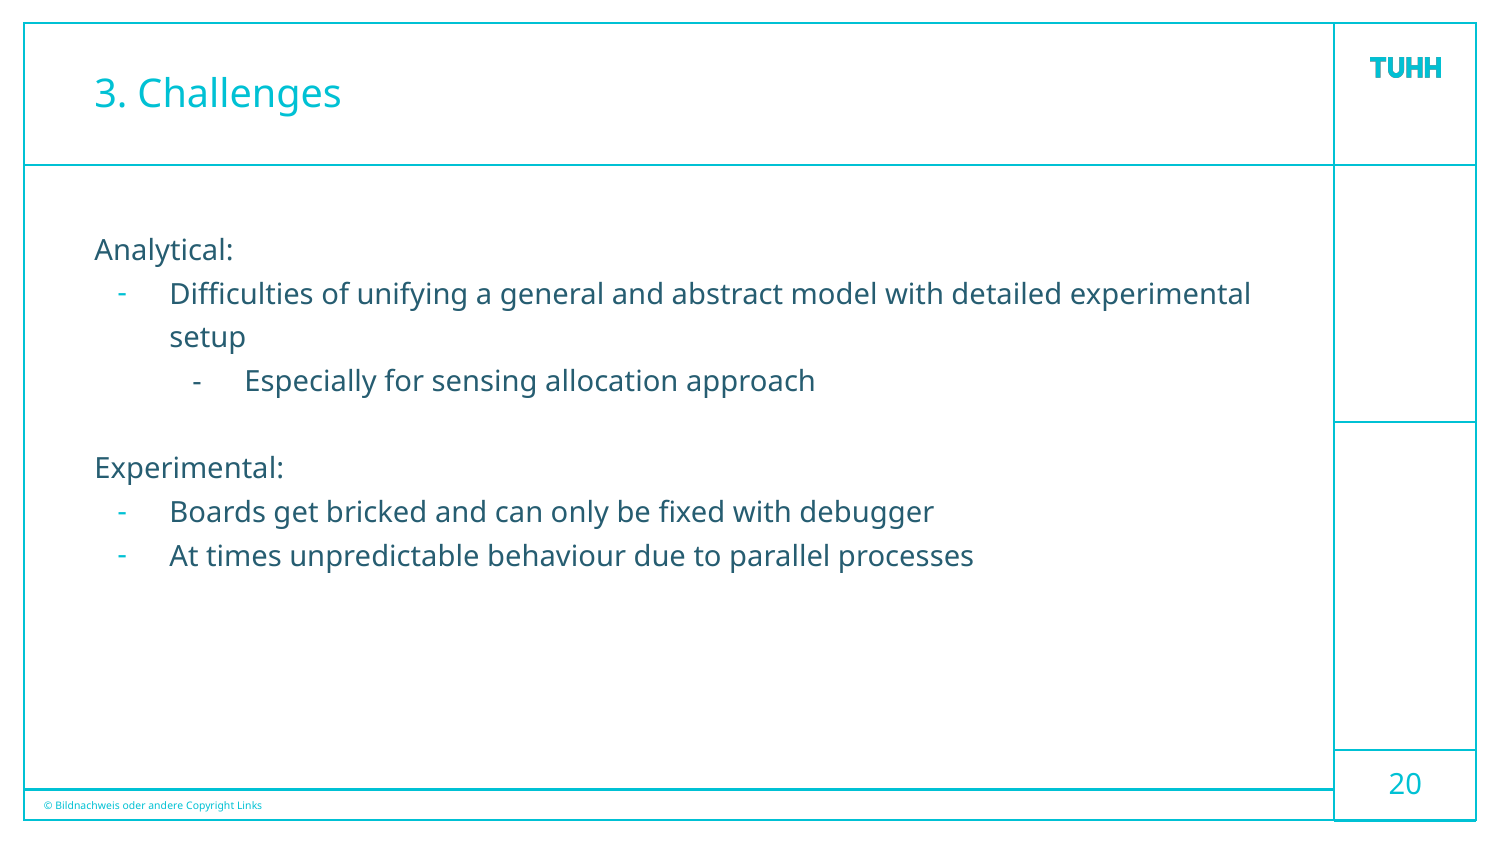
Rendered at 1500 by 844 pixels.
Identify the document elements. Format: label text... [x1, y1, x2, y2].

list © Bildnachweis oder andere Copyright Links [43, 789, 808, 821]
list Analytical: Difficulties of unifying a general and abstract model with detailed experimental setup Especially for sensing allocation approach Experimental: Boards get bricked and can only be fixed with debugger At times unpredictable behaviour due to parallel processes [94, 222, 1282, 750]
slide_number ‹#› [1343, 758, 1468, 812]
picture [1370, 57, 1441, 78]
title 3. Challenges [94, 36, 1282, 152]
